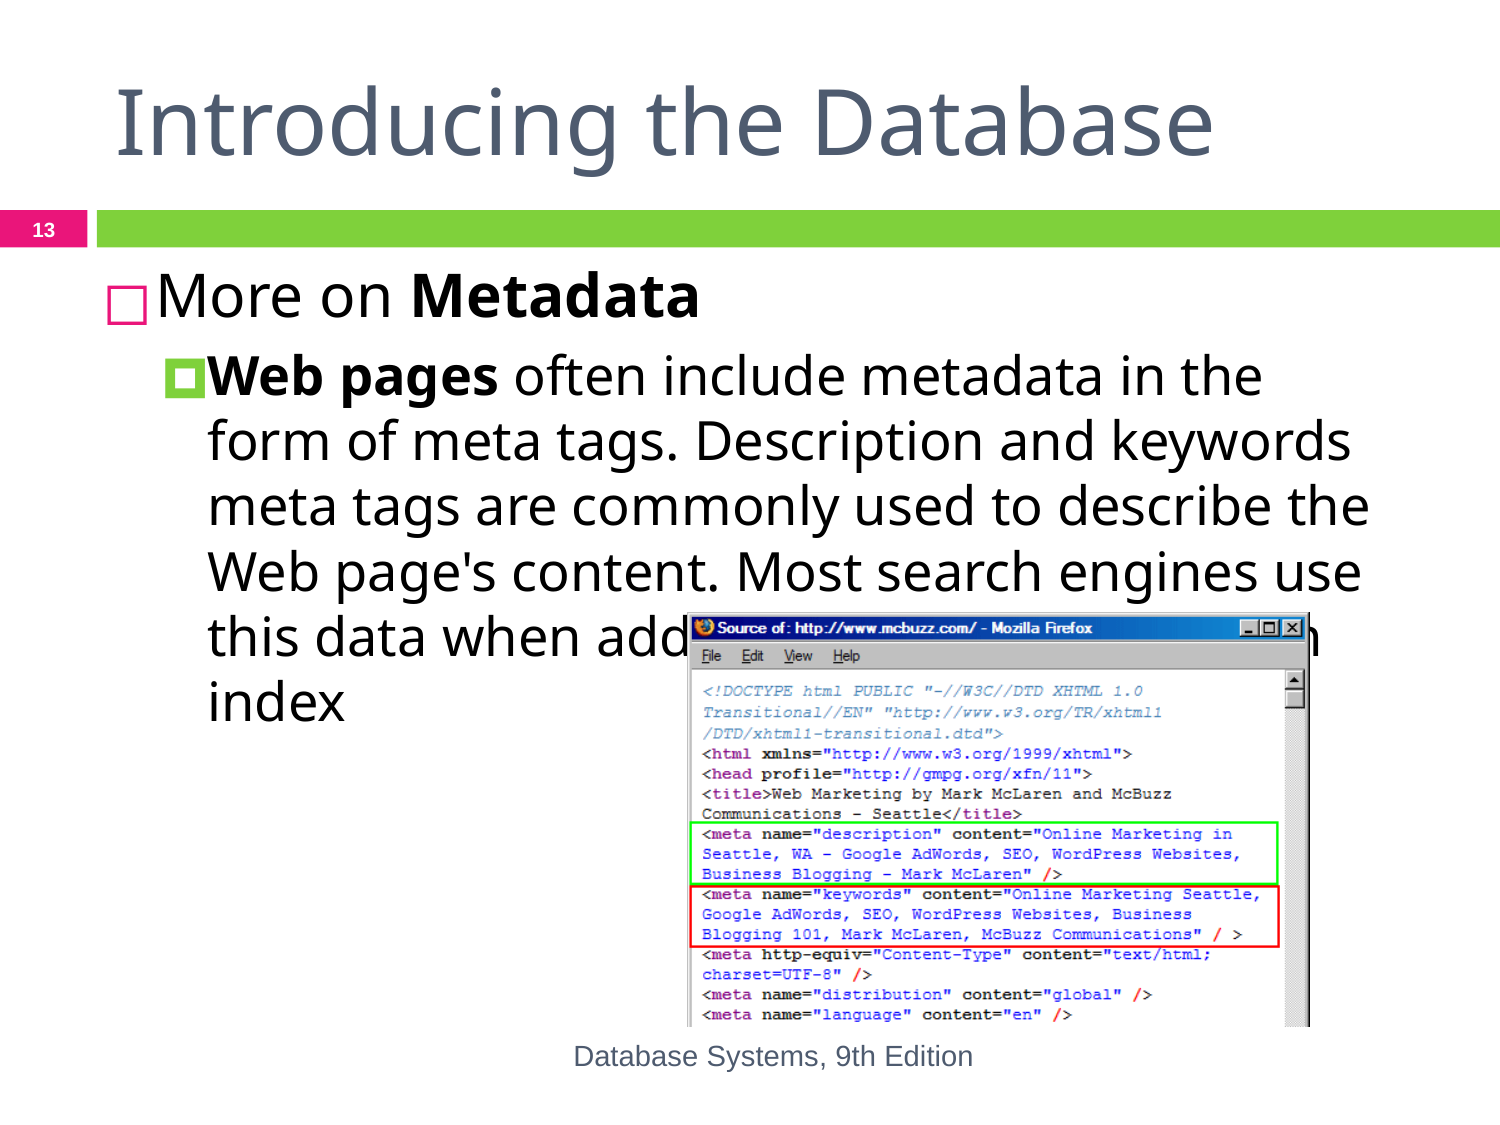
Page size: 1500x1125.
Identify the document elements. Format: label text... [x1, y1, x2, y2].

footer Database Systems, 9th Edition [99, 1024, 990, 1085]
title Introducing the Database [100, 37, 1438, 200]
list More on Metadata Web pages often include metadata in the form of meta tags. Description and keywords meta tags are commonly used to describe the Web page's content. Most search engines use this data when adding pages to their search index [87, 249, 1400, 1000]
picture [687, 612, 1311, 1027]
slide_number ‹#› [0, 208, 88, 249]
